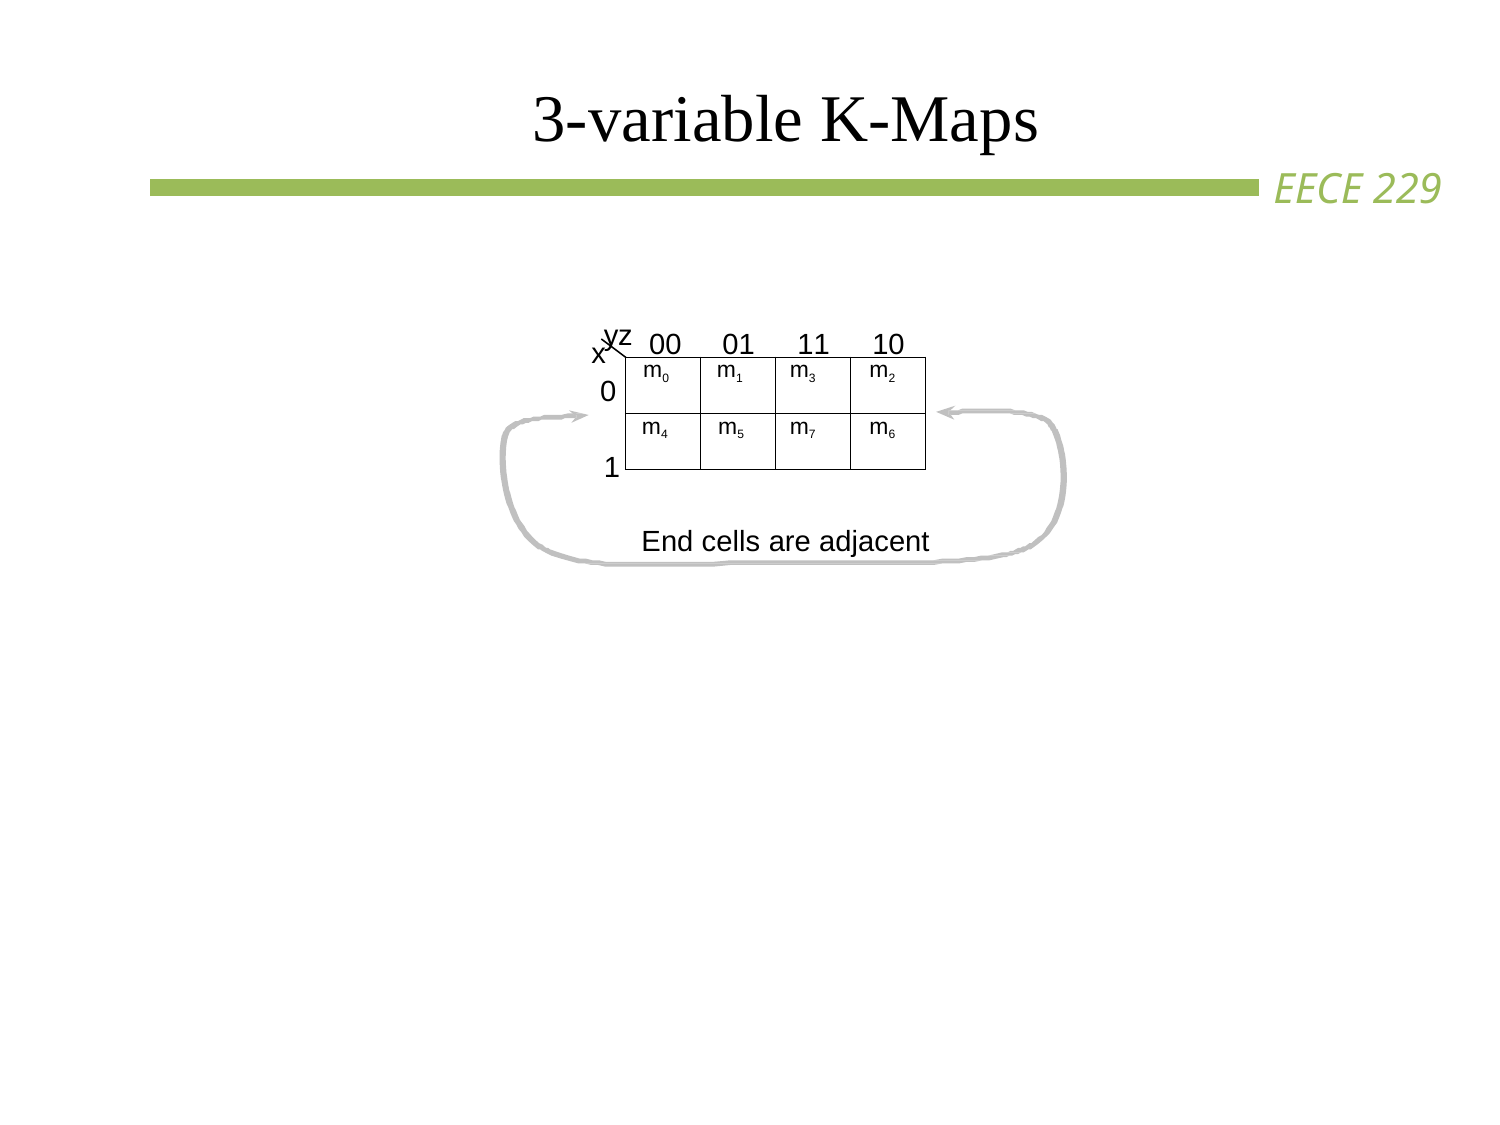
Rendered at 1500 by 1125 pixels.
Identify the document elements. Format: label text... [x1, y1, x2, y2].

text_box 00 01 11 10 [647, 325, 905, 357]
table_cell m5 [701, 414, 775, 469]
text_box End cells are adjacent [639, 522, 931, 558]
table_header m0 [626, 358, 700, 413]
text_box [499, 405, 1067, 567]
table_cell m6 [851, 414, 925, 469]
table_cell m7 [776, 414, 850, 469]
text_box 0 1 [597, 372, 623, 484]
table_header m2 [851, 358, 925, 413]
table_cell m4 [626, 414, 700, 469]
title 3-variable K-Maps [0, 0, 1289, 210]
text_box yz [601, 315, 635, 351]
text_box x [589, 334, 609, 370]
table_header m1 [701, 358, 775, 413]
table_header m3 [776, 358, 850, 413]
